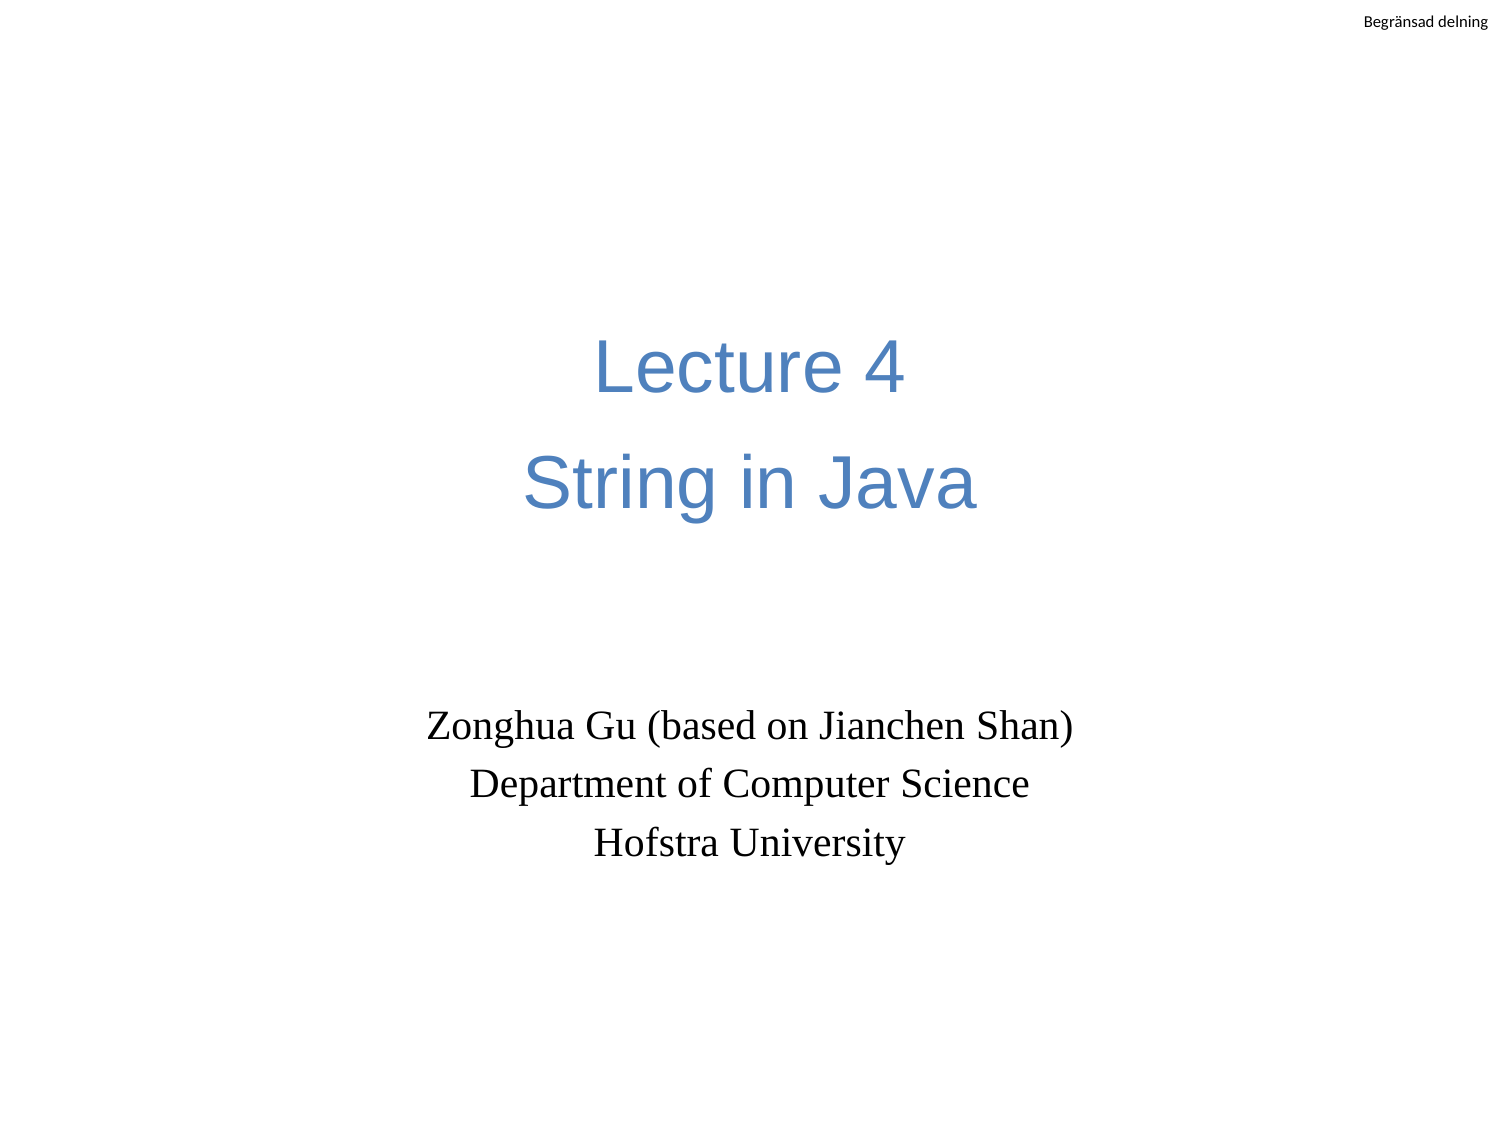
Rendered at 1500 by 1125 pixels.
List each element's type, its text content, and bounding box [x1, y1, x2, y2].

subtitle Zonghua Gu (based on Jianchen Shan) Department of Computer Science Hofstra University [225, 637, 1275, 925]
title Lecture 4 String in Java [112, 286, 1388, 528]
